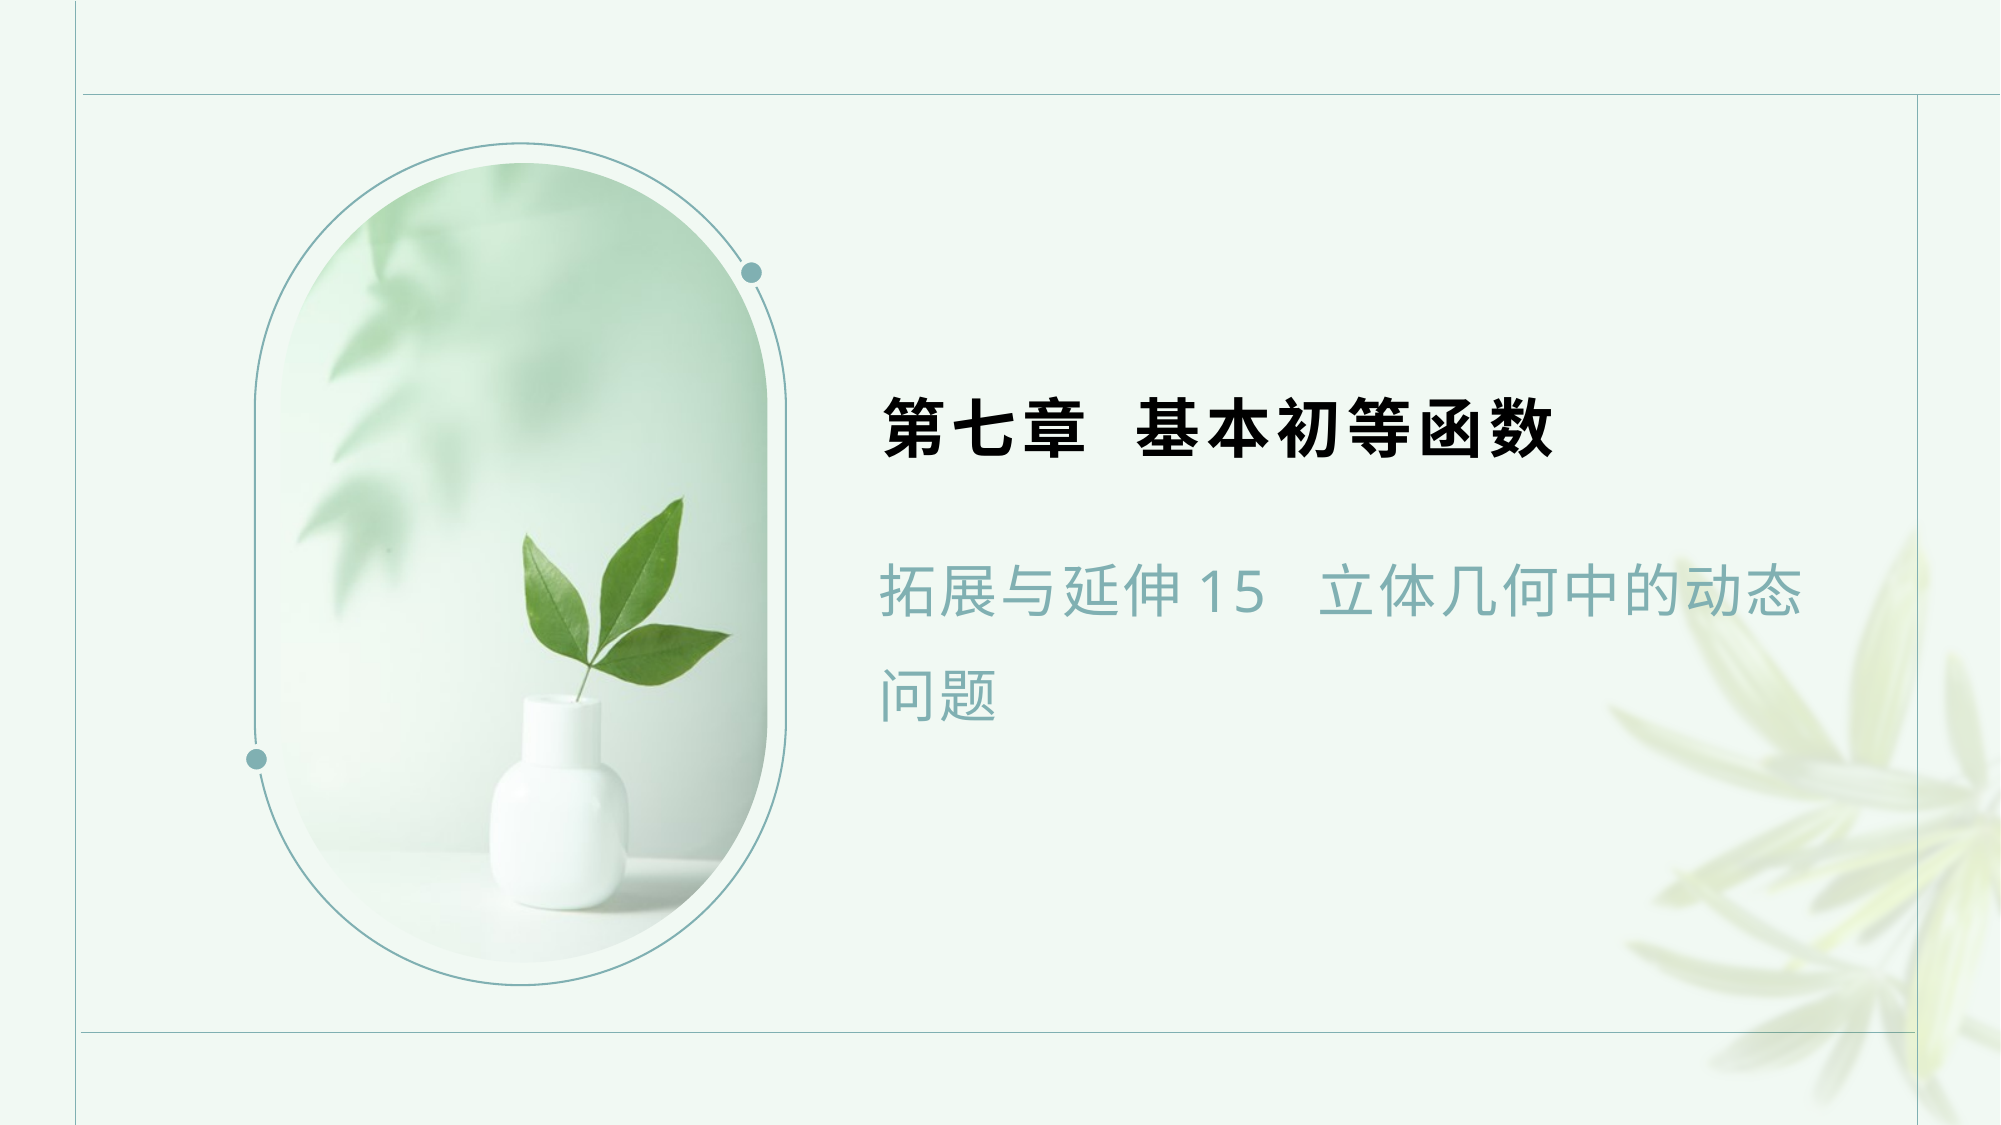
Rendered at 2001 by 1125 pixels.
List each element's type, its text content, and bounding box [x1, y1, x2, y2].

picture [280, 163, 768, 963]
list 拓展与延伸15 立体几何中的动态问题 [879, 519, 1864, 730]
list 第七章 基本初等函数 [881, 382, 1909, 472]
